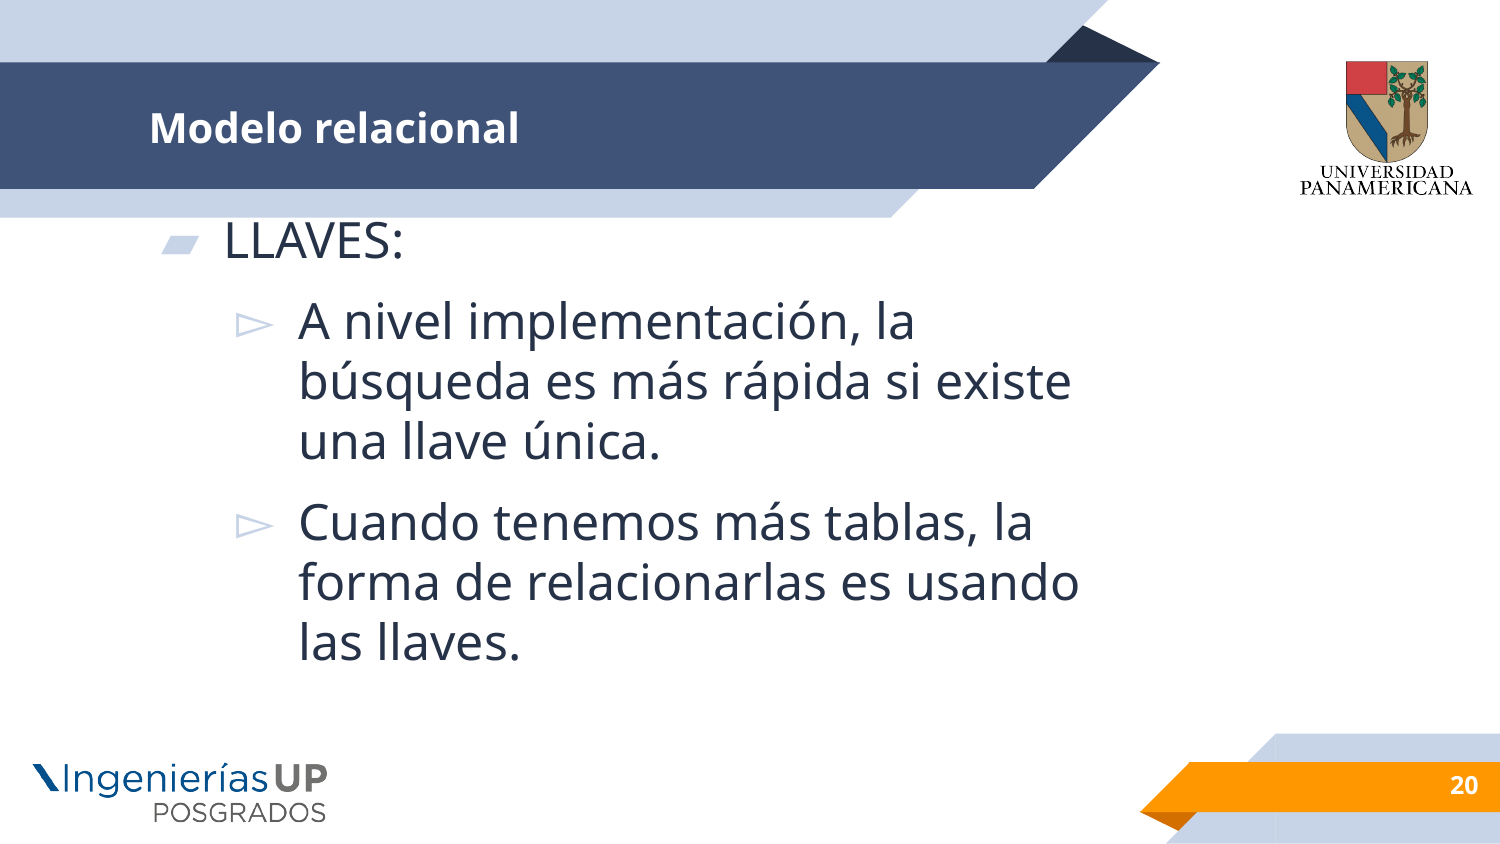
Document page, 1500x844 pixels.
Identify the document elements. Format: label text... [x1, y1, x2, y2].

list LLAVES: A nivel implementación, la búsqueda es más rápida si existe una llave única. Cuando tenemos más tablas, la forma de relacionarlas es usando las llaves. [133, 217, 1140, 734]
picture [1286, 44, 1490, 210]
title Modelo relacional [133, 64, 1035, 190]
picture [15, 737, 344, 844]
slide_number 20 [1249, 760, 1494, 813]
